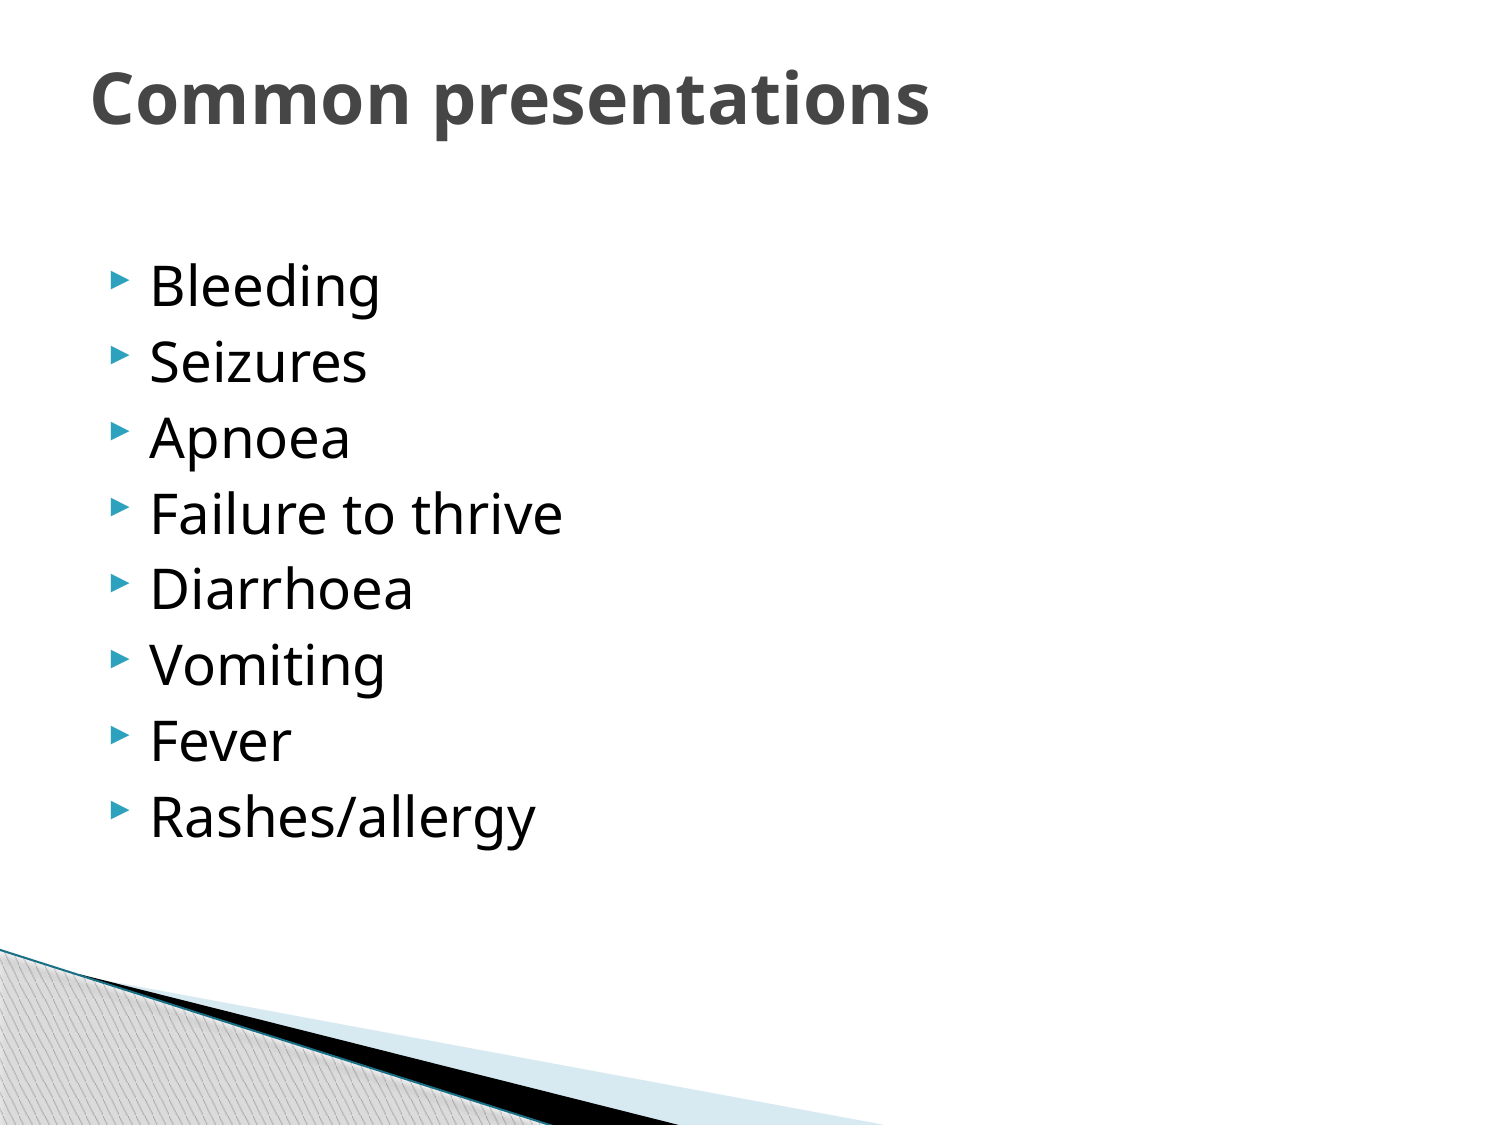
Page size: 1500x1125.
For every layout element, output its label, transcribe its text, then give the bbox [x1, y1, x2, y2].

list Bleeding Seizures Apnoea Failure to thrive Diarrhoea Vomiting Fever Rashes/allergy [75, 243, 1425, 986]
title Common presentations [75, 45, 1425, 233]
